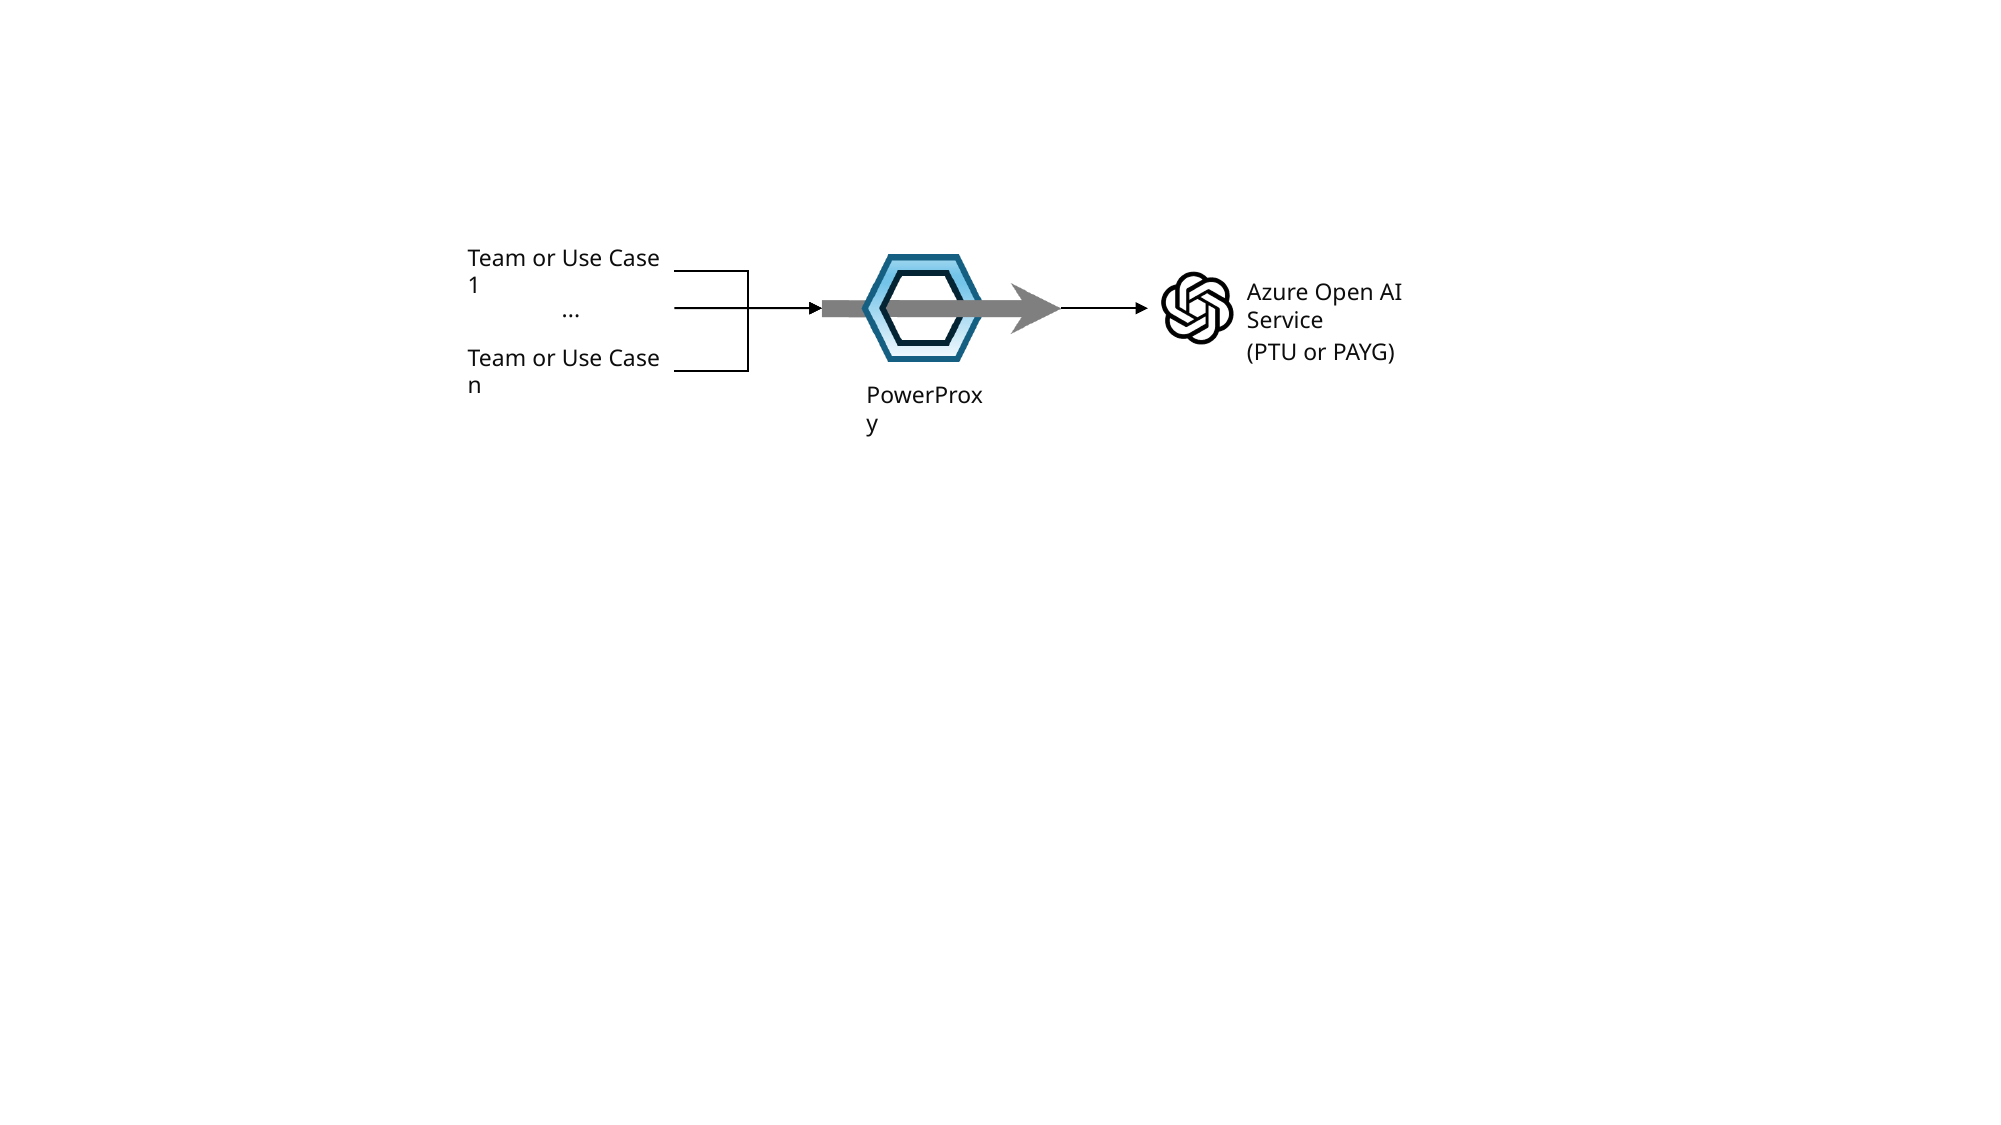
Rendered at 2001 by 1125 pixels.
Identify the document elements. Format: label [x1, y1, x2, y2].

text_box [467, 243, 1473, 410]
